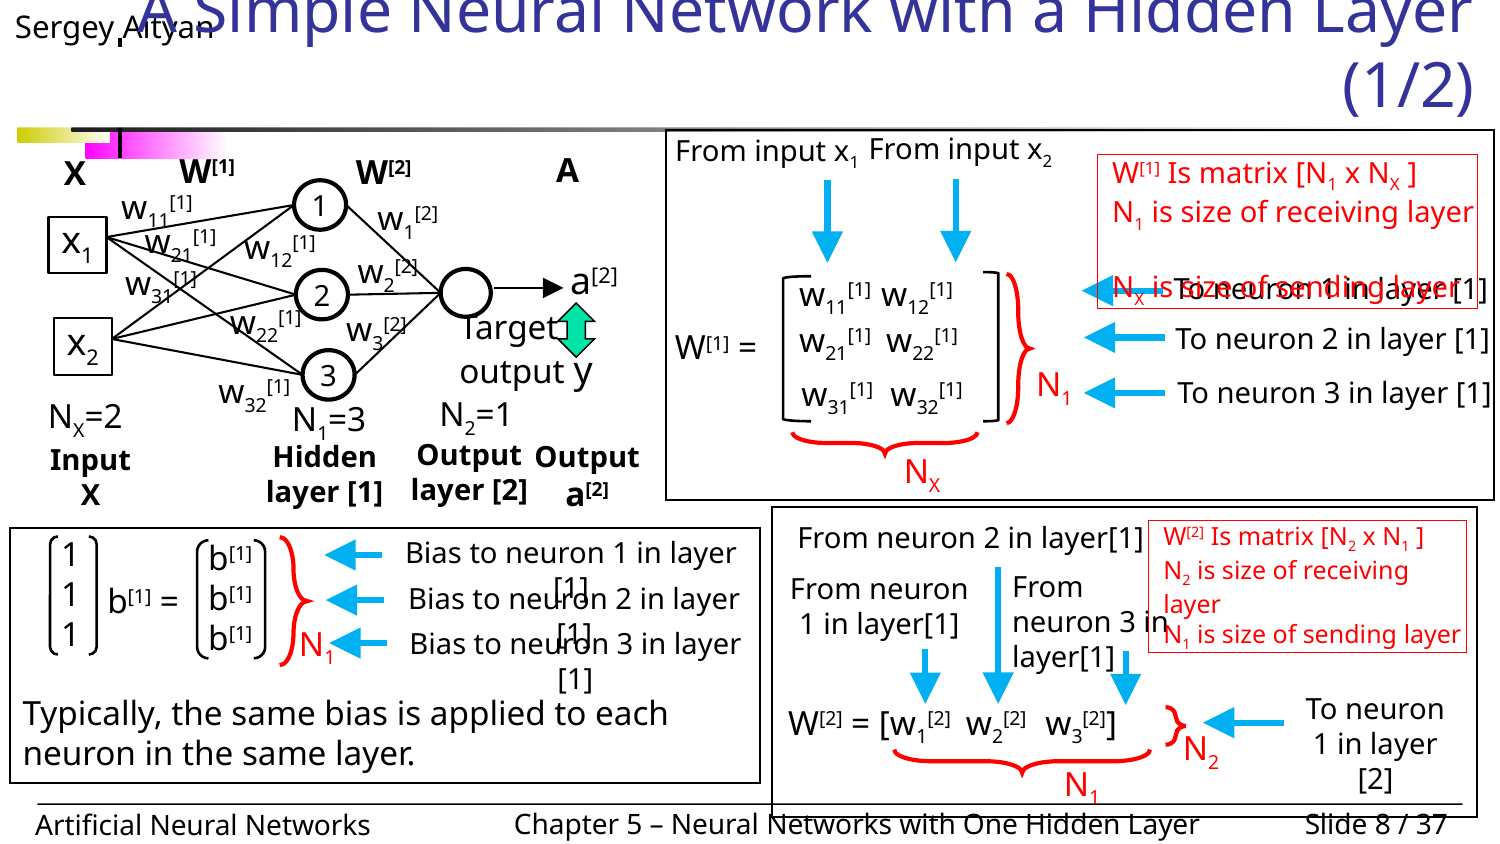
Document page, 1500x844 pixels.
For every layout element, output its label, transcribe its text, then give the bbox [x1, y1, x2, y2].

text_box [39, 148, 644, 526]
title A Simple Neural Network with a Hidden Layer (1/2) [0, 46, 1490, 128]
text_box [7, 527, 760, 784]
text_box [771, 509, 1478, 817]
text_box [665, 129, 1495, 501]
